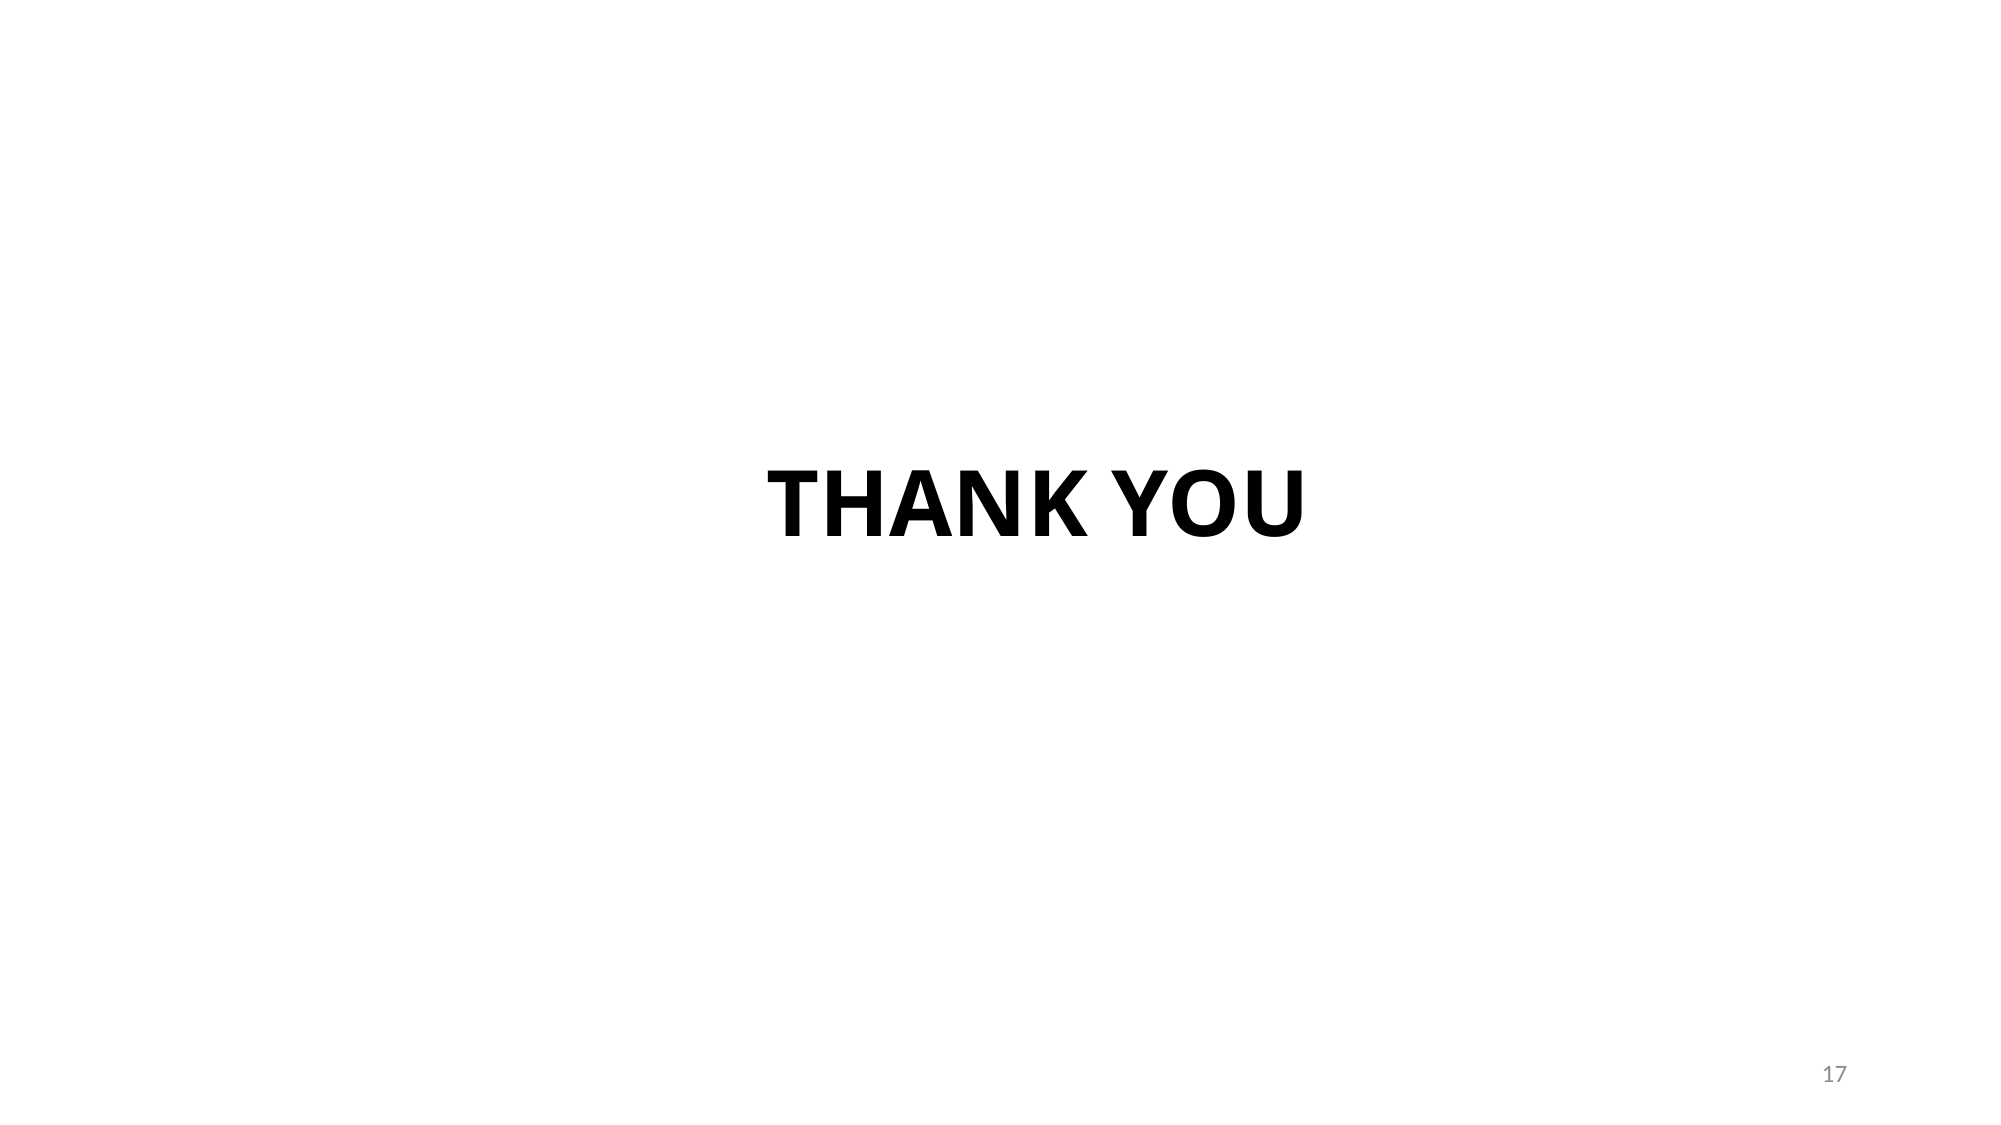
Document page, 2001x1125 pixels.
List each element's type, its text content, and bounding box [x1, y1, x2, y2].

slide_number 17 [1412, 1042, 1863, 1103]
text_box THANK YOU [618, 437, 1458, 563]
